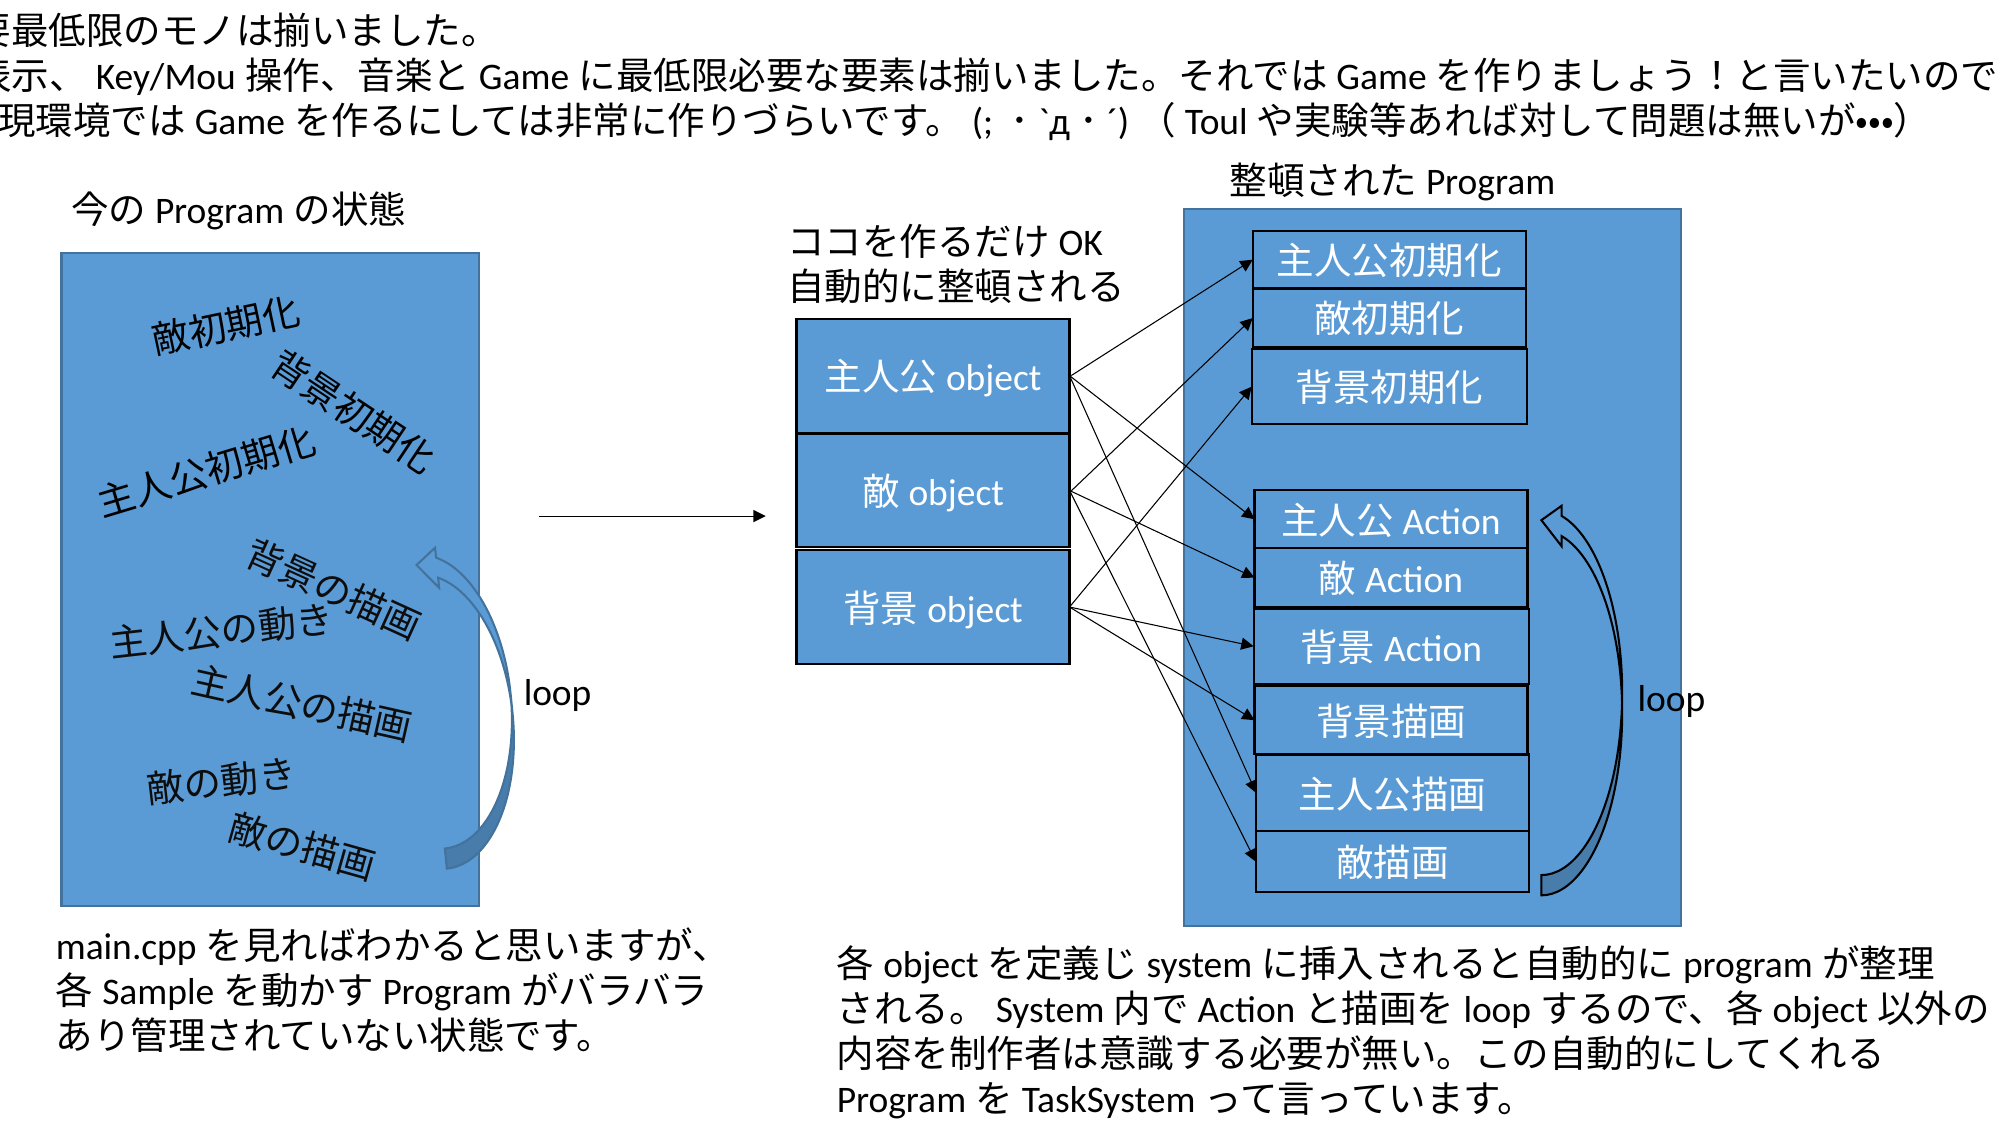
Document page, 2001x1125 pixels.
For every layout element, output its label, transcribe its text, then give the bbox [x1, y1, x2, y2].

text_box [1069, 386, 1252, 608]
text_box 敵Action [1257, 547, 1529, 608]
text_box loop [508, 661, 607, 721]
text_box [1071, 317, 1253, 491]
text_box 整頓されたProgram [1214, 149, 1571, 210]
text_box 主人公描画 [1256, 753, 1530, 830]
text_box 主人公の描画 [171, 645, 434, 760]
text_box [1069, 490, 1256, 862]
text_box 主人公Action [1257, 489, 1529, 547]
text_box loop [1622, 666, 1721, 727]
text_box 背景描画 [1257, 685, 1529, 755]
text_box 敵object [795, 432, 1069, 548]
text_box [1069, 607, 1255, 721]
text_box 敵の動き [128, 740, 314, 820]
text_box 敵の描画 [207, 792, 397, 899]
text_box 主人公初期化 [75, 411, 337, 536]
text_box 背景object [795, 549, 1069, 665]
text_box 主人公の動き [91, 594, 352, 674]
text_box 背景初期化 [247, 326, 461, 497]
text_box 背景の描画 [222, 516, 446, 662]
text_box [1071, 259, 1253, 317]
text_box 敵初期化 [1253, 287, 1527, 348]
text_box [60, 252, 480, 907]
text_box 敵描画 [1255, 830, 1530, 893]
text_box ココを作るだけOK 自動的に整頓される [772, 210, 1140, 316]
text_box [1539, 503, 1623, 897]
text_box 背景初期化 [1253, 348, 1528, 425]
text_box 主人公初期化 [1252, 230, 1527, 287]
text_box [1253, 375, 1257, 794]
text_box 各objectを定義じsystemに挿入されると自動的にprogramが整理 される。System内でActionと描画をloopするので、各object以外の 内容を制作者は意識する必要が無い。この自動的にしてくれる ProgramをTaskSystemって言っています。 [822, 932, 2000, 1125]
text_box 今のProgramの状態 [56, 178, 421, 239]
text_box [1183, 208, 1682, 927]
text_box main.cppを見ればわかると思いますが、 各Sampleを動かすProgramがバラバラ あり管理されていない状態です。 [41, 914, 745, 1065]
text_box [443, 721, 515, 870]
text_box 主人公object [795, 318, 1071, 432]
text_box 背景Action [1257, 608, 1530, 685]
text_box [415, 545, 508, 690]
text_box ・必要最低限のモノは揃いました。 2D表示、Key/Mou操作、音楽とGameに最低限必要な要素は揃いました。それではGameを作りましょう！と言いたいのですが 今の現環境ではGameを作るにしては非常に作りづらいです。(; ･`д･´)（Toulや実験等あれば対して問題は無いが・・・） [0, 0, 2000, 150]
text_box 敵初期化 [131, 277, 320, 373]
